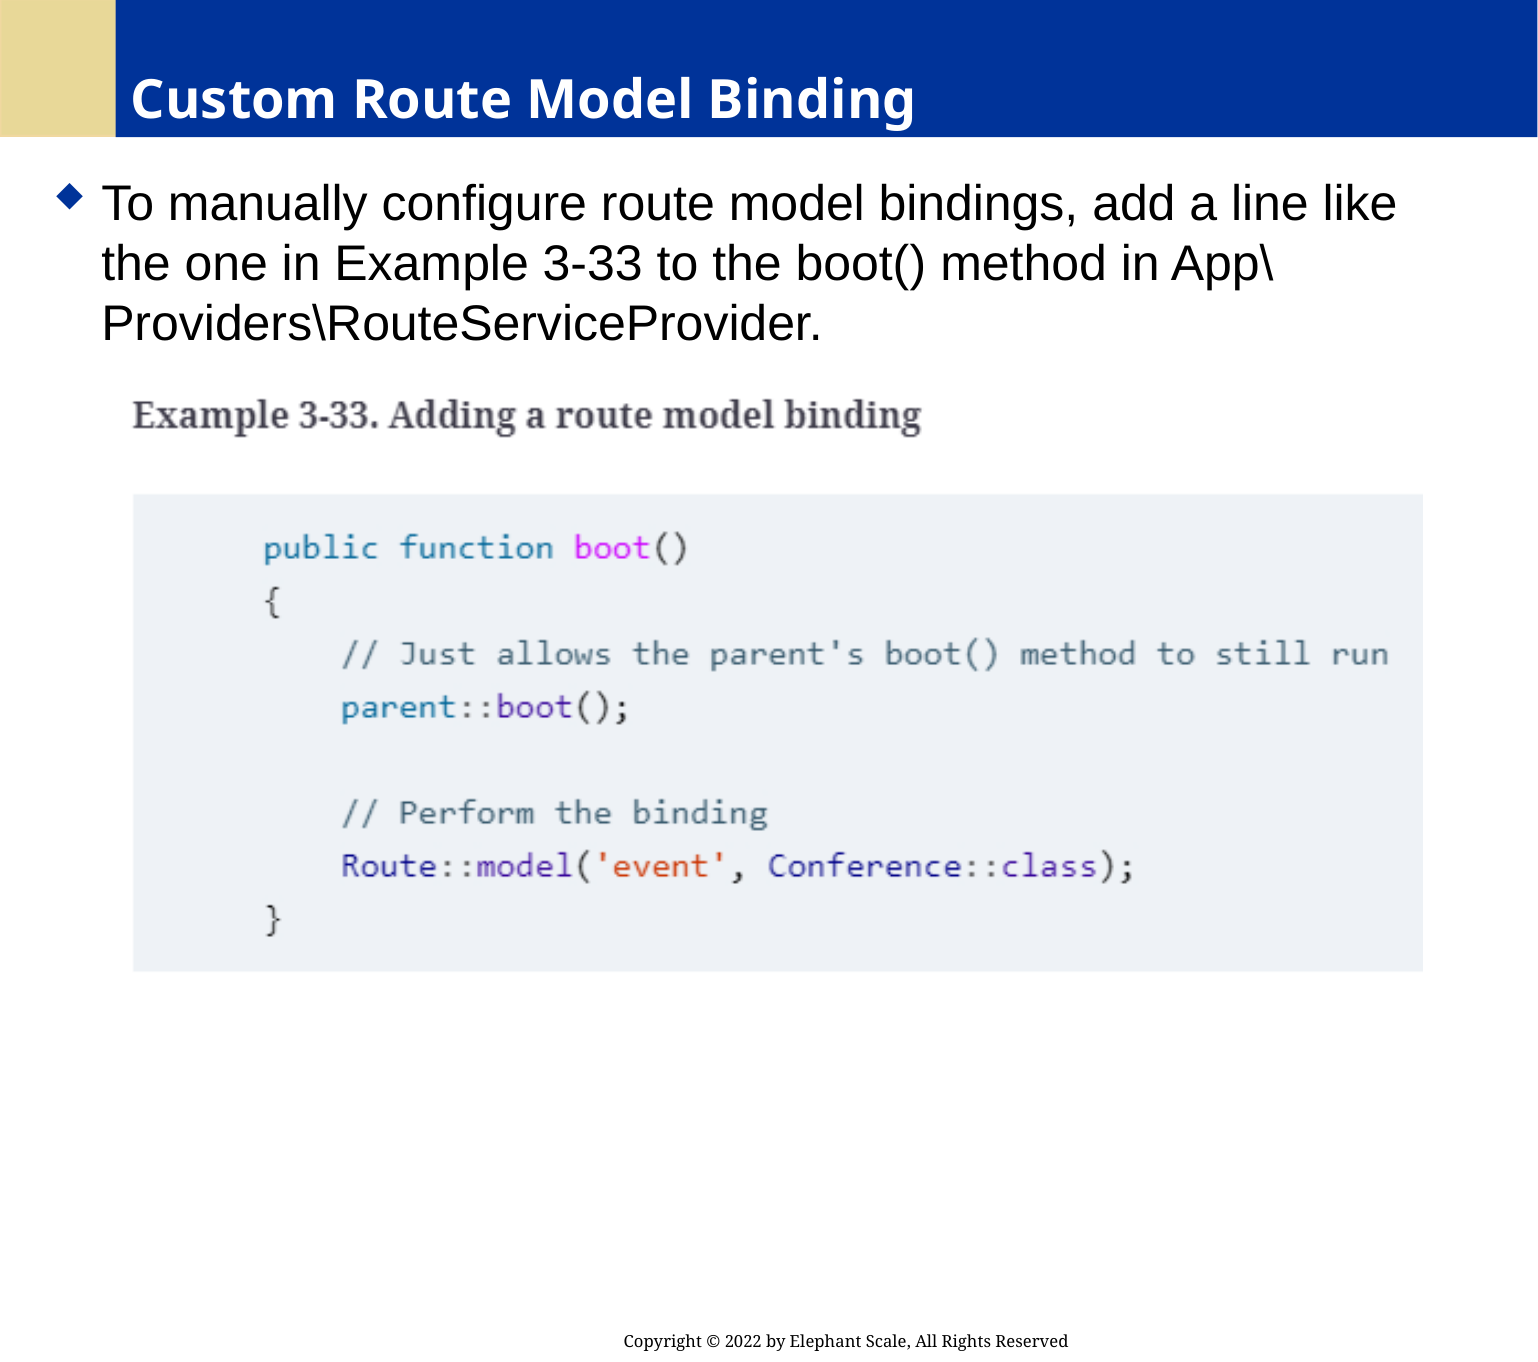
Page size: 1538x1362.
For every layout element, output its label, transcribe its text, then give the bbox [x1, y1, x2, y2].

text_box Copyright © 2022 by Elephant Scale, All Rights Reserved [608, 1322, 1085, 1358]
list To manually configure route model bindings, add a line like the one in Example 3-33 to the boot() method in App\Providers\RouteServiceProvider. [38, 162, 1432, 1284]
picture [0, 0, 115, 137]
picture [114, 380, 1423, 981]
title Custom Route Model Binding [115, 0, 1538, 138]
